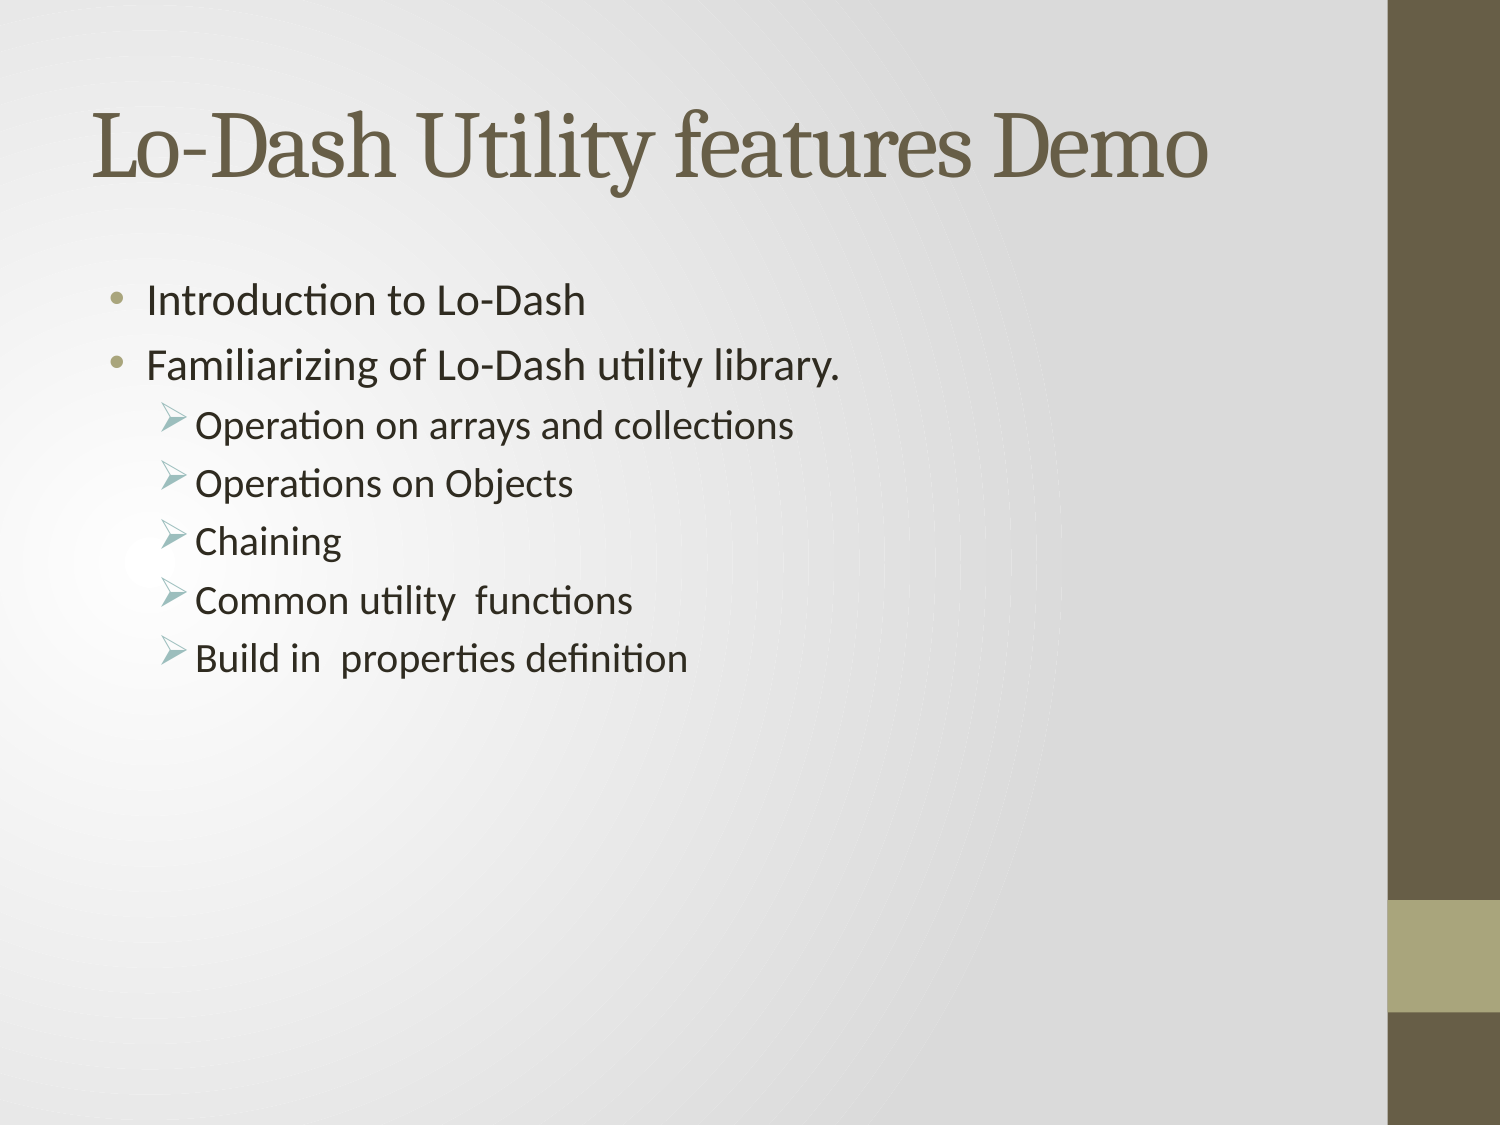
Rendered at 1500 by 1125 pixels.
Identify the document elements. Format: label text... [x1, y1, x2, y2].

list Introduction to Lo-Dash Familiarizing of Lo-Dash utility library. Operation on arrays and collections Operations on Objects Chaining Common utility functions Build in properties definition [75, 262, 1325, 1050]
title Lo-Dash Utility features Demo [75, 45, 1325, 233]
